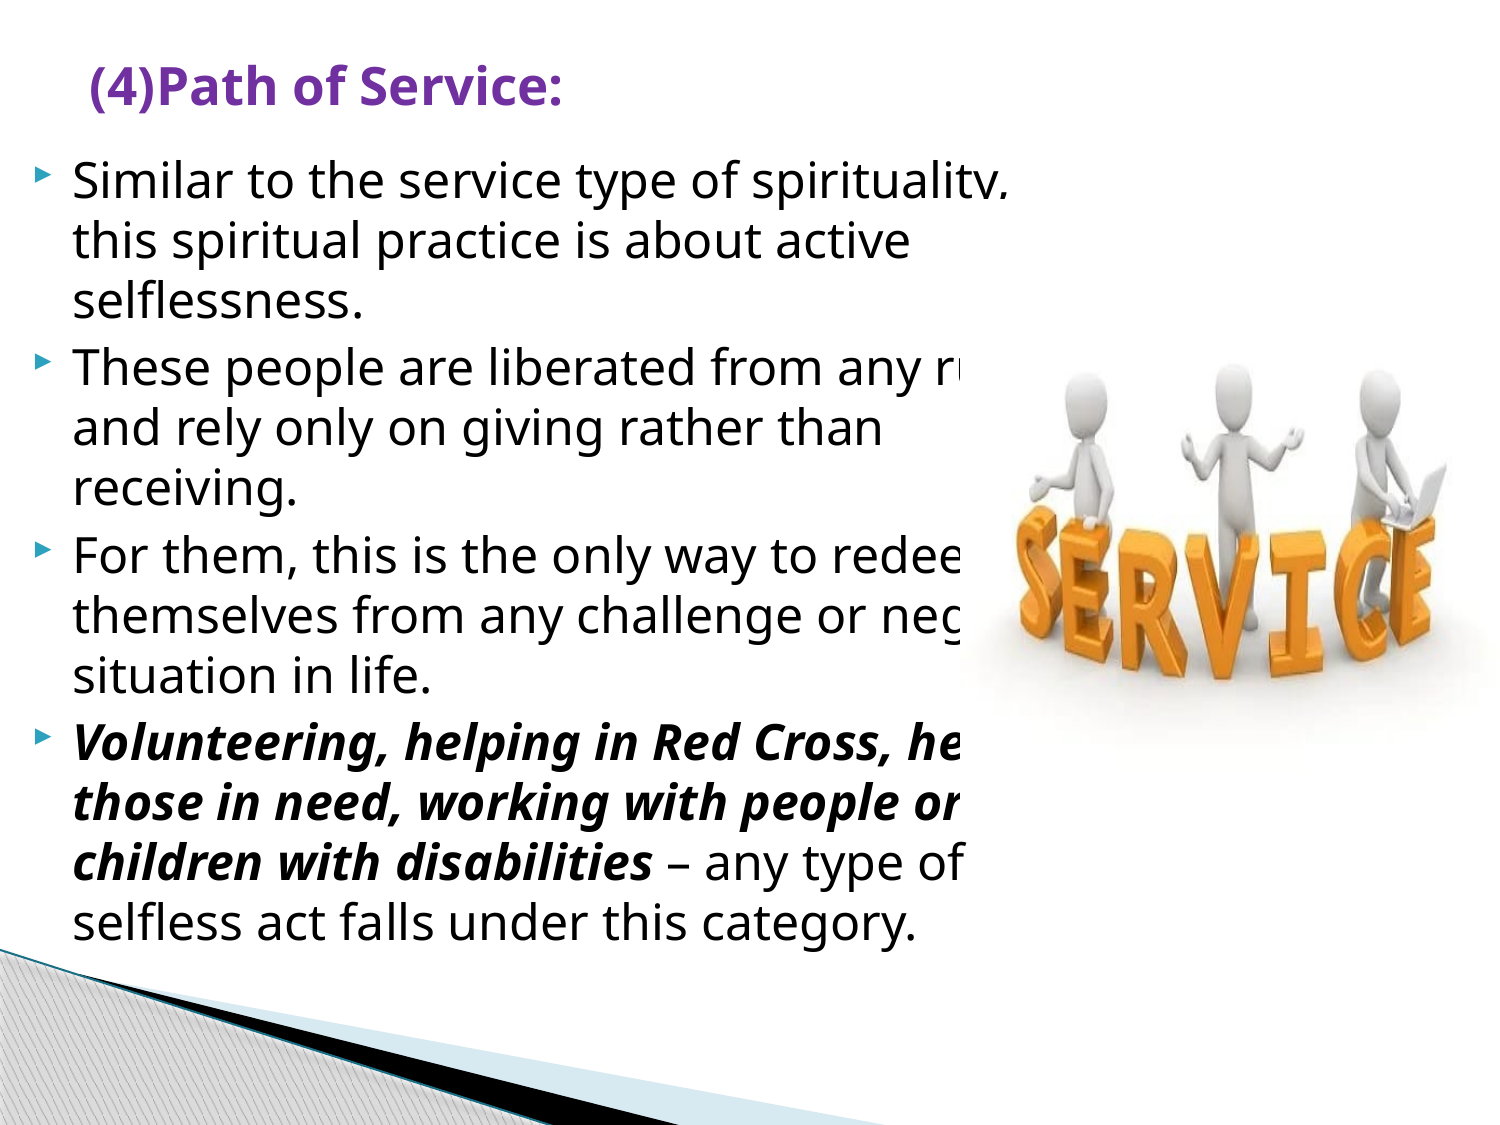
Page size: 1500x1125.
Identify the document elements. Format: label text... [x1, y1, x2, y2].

picture [960, 198, 1500, 838]
title (4)Path of Service: [75, 45, 1425, 188]
list Similar to the service type of spirituality, this spiritual practice is about active selflessness. These people are liberated from any rules and rely only on giving rather than receiving. For them, this is the only way to redeem themselves from any challenge or negative situation in life. Volunteering, helping in Red Cross, helping those in need, working with people or children with disabilities – any type of selfless act falls under this category. [0, 140, 1102, 986]
